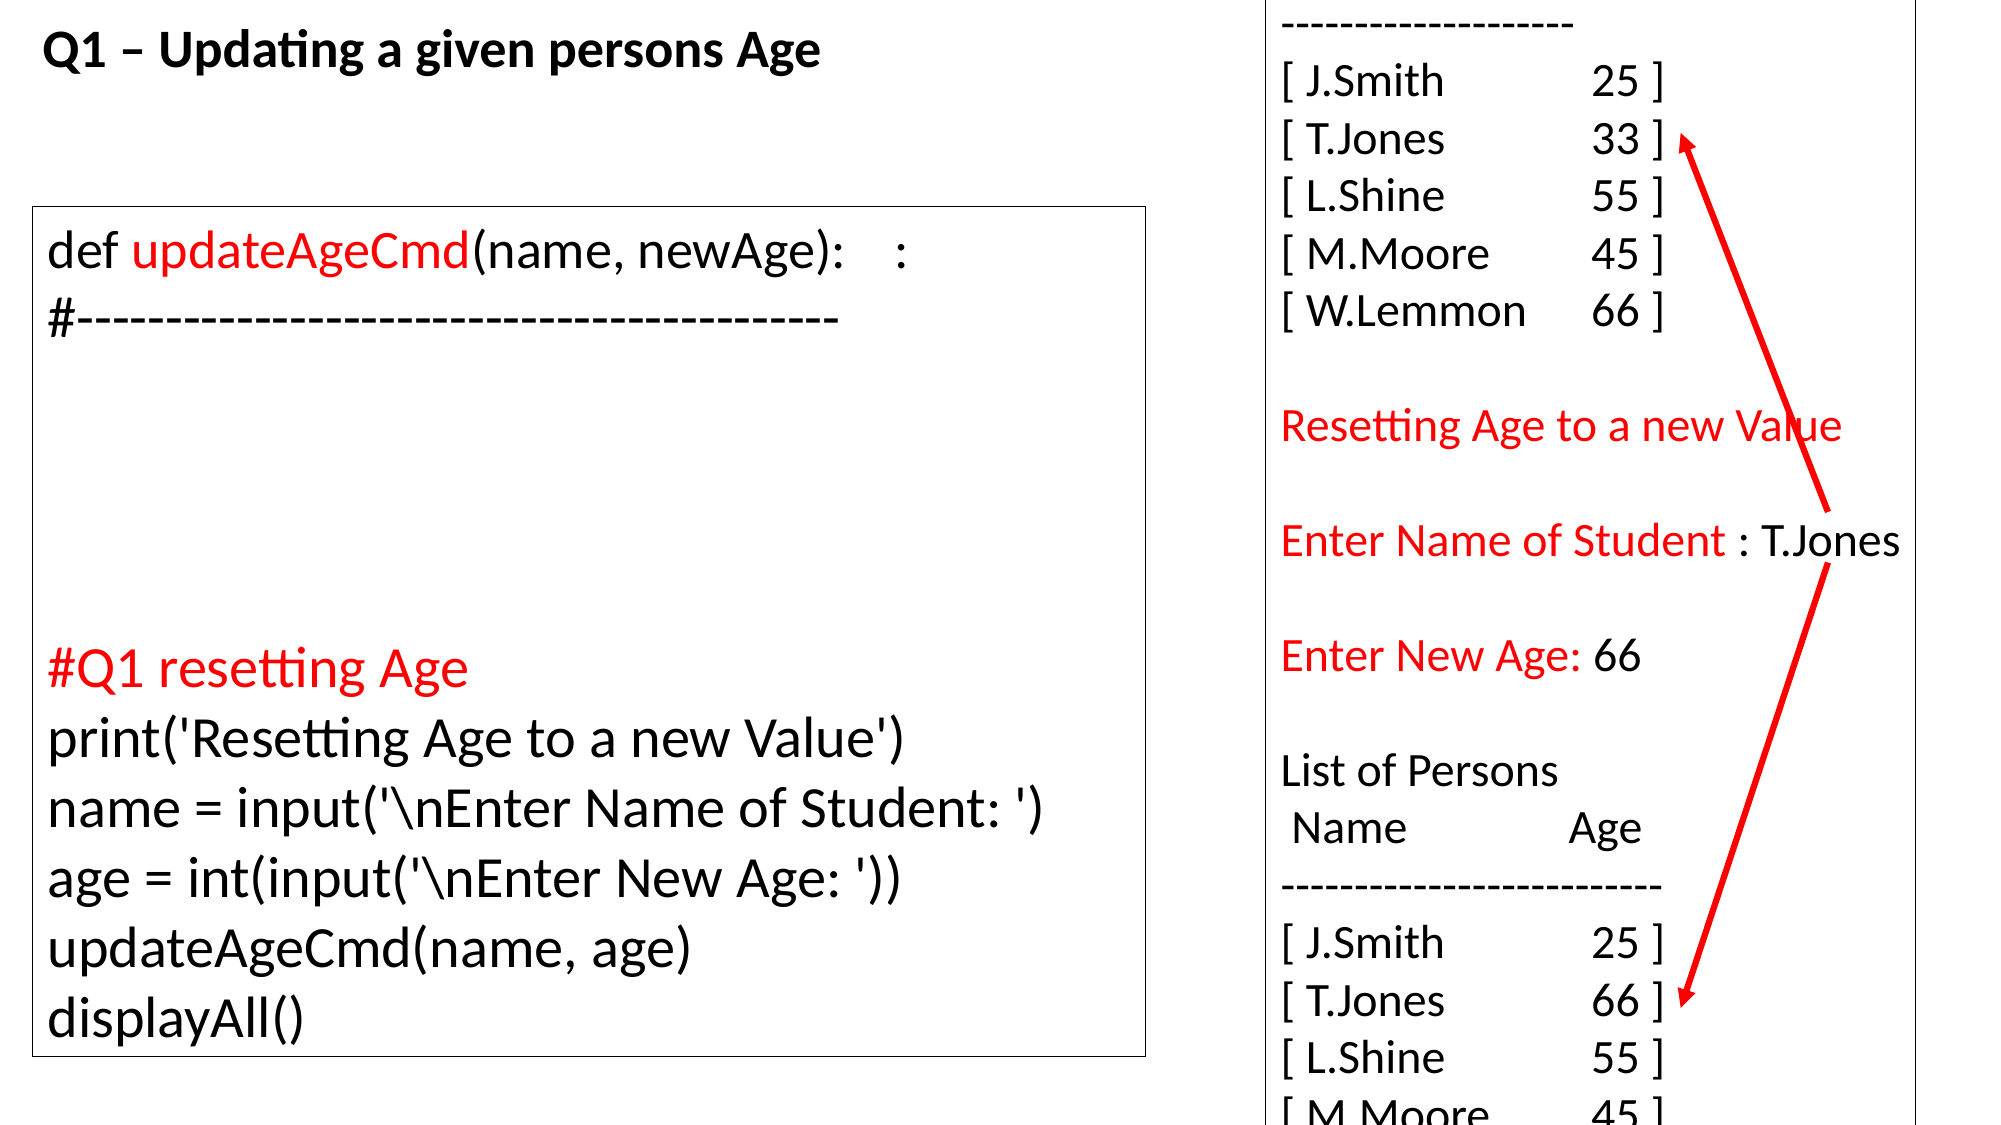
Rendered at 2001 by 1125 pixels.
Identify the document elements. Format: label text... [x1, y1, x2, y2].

text_box List of Persons Name Age -------------------- [ J.Smith 25 ] [ T.Jones 33 ] [ L.Shine 55 ] [ M.Moore 45 ] [ W.Lemmon 66 ] Resetting Age to a new Value Enter Name of Student : T.Jones Enter New Age: 66 List of Persons Name Age -------------------------- [ J.Smith 25 ] [ T.Jones 66 ] [ L.Shine 55 ] [ M.Moore 45 ] [ W.Lemmon 66 ] [1265, 0, 1916, 1125]
text_box def updateAgeCmd(name, newAge): : #------------------------------------------- #Q1 resetting Age print('Resetting Age to a new Value') name = input('\nEnter Name of Student: ') age = int(input('\nEnter New Age: ')) updateAgeCmd(name, age) displayAll() [32, 206, 1146, 1057]
text_box Q1 – Updating a given persons Age [27, 6, 838, 86]
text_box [1680, 132, 1828, 512]
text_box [1680, 562, 1828, 1008]
